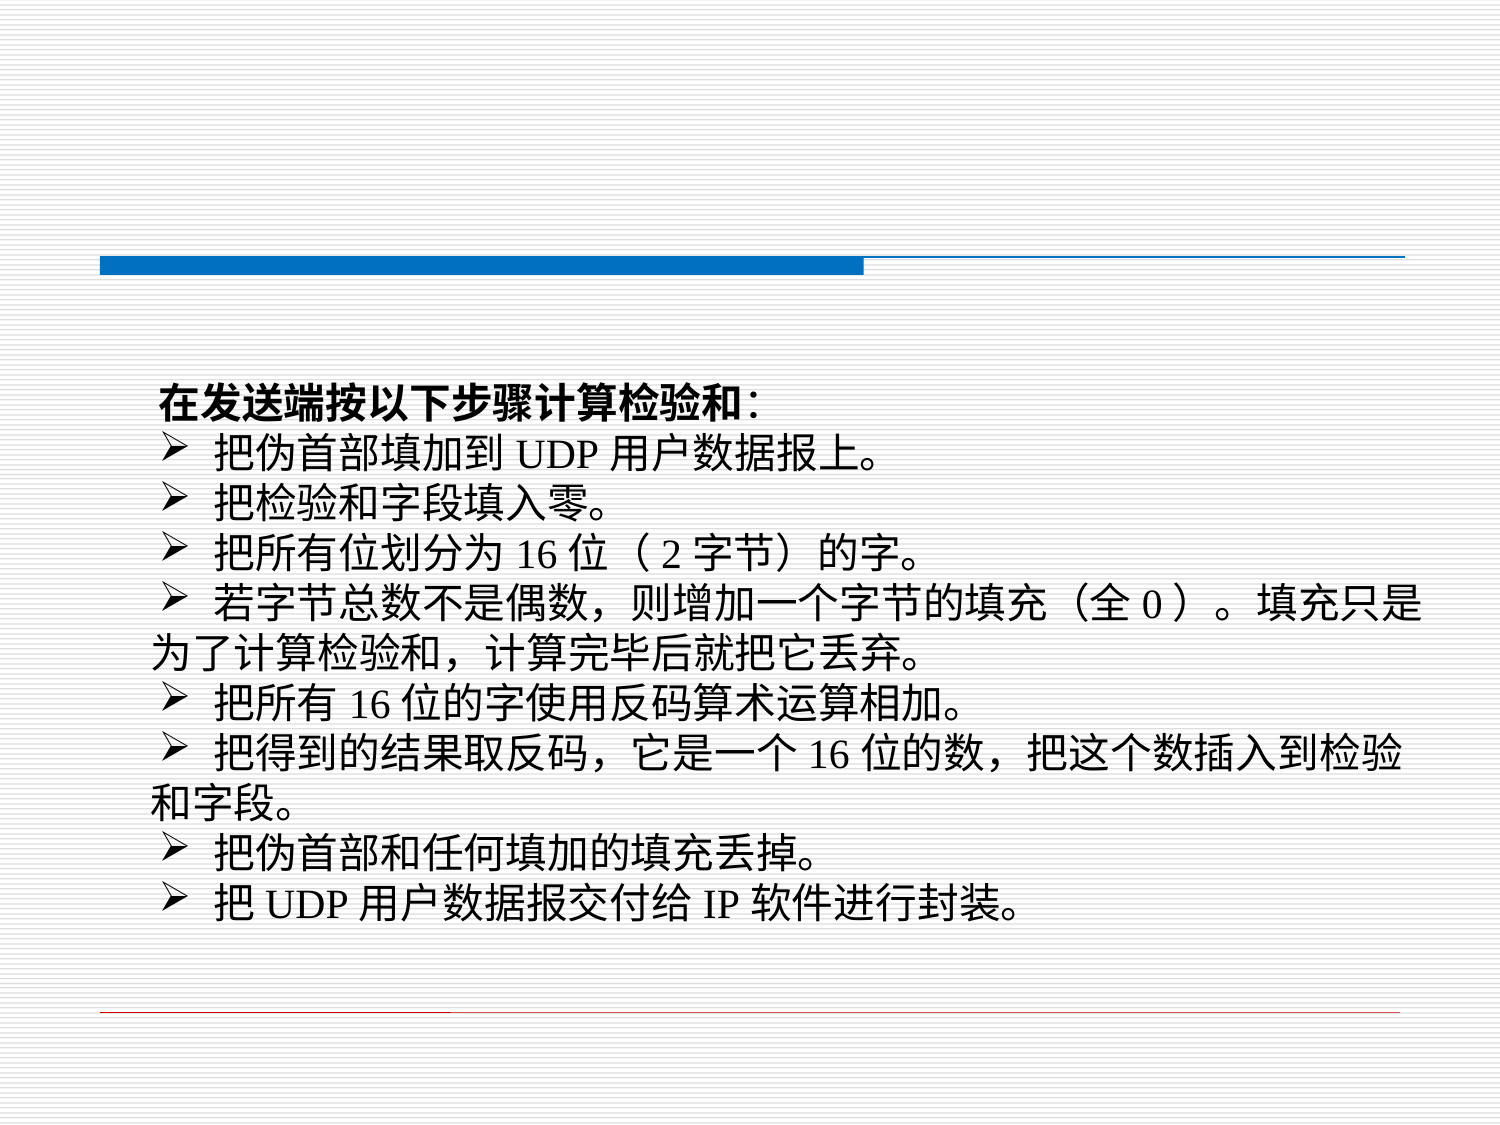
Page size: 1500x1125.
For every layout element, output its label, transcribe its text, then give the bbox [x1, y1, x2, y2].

picture [0, 0, 1500, 1125]
text_box 在发送端按以下步骤计算检验和： 把伪首部填加到UDP用户数据报上。 把检验和字段填入零。 把所有位划分为16位（2字节）的字。 若字节总数不是偶数，则增加一个字节的填充（全0）。填充只是为了计算检验和，计算完毕后就把它丢弃。 把所有16位的字使用反码算术运算相加。 把得到的结果取反码，它是一个16位的数，把这个数插入到检验和字段。 把伪首部和任何填加的填充丢掉。 把UDP用户数据报交付给IP软件进行封装。 [100, 369, 1442, 935]
